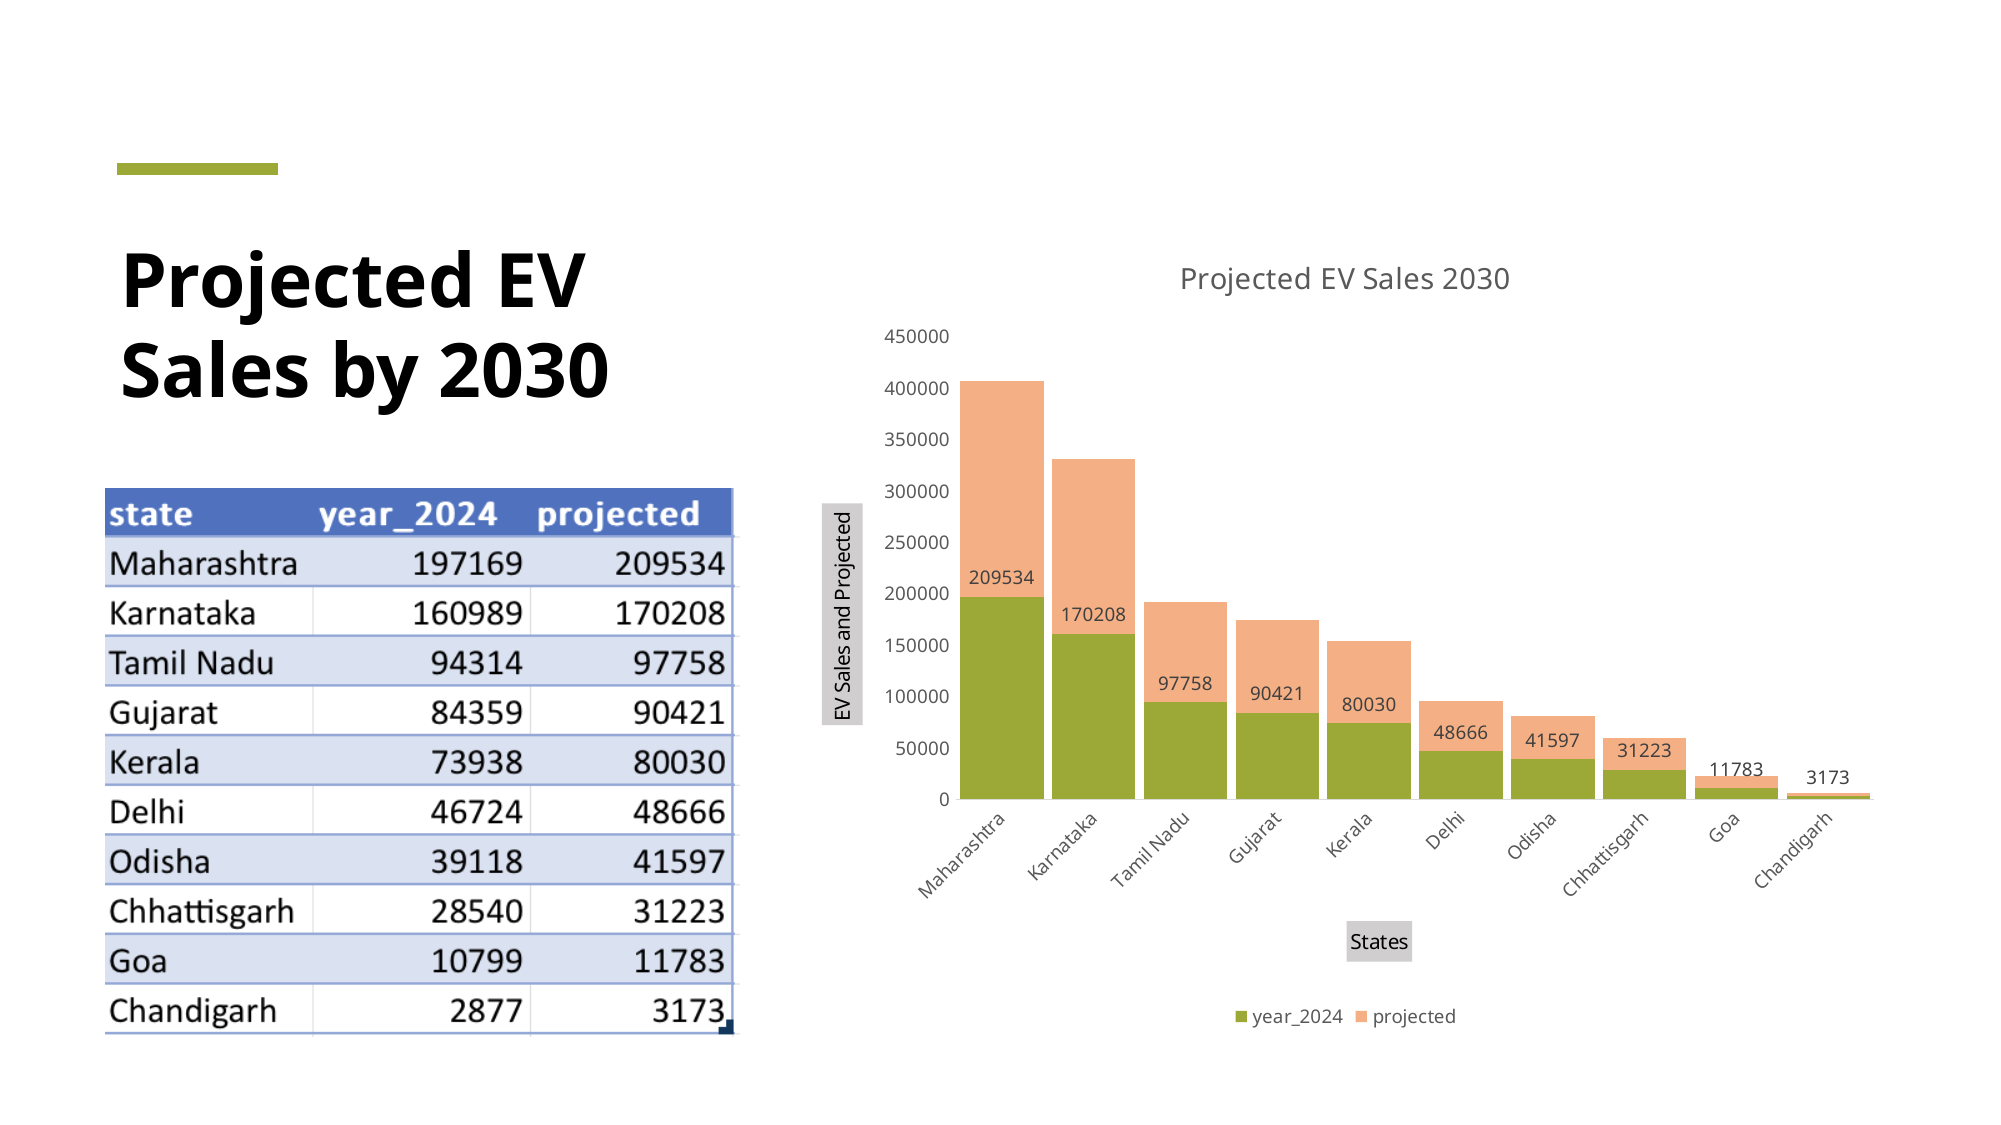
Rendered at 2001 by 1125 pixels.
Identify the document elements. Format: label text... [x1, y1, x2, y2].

picture [105, 488, 740, 1037]
chart [795, 225, 1897, 1036]
title Projected EV Sales by 2030 [105, 224, 739, 464]
